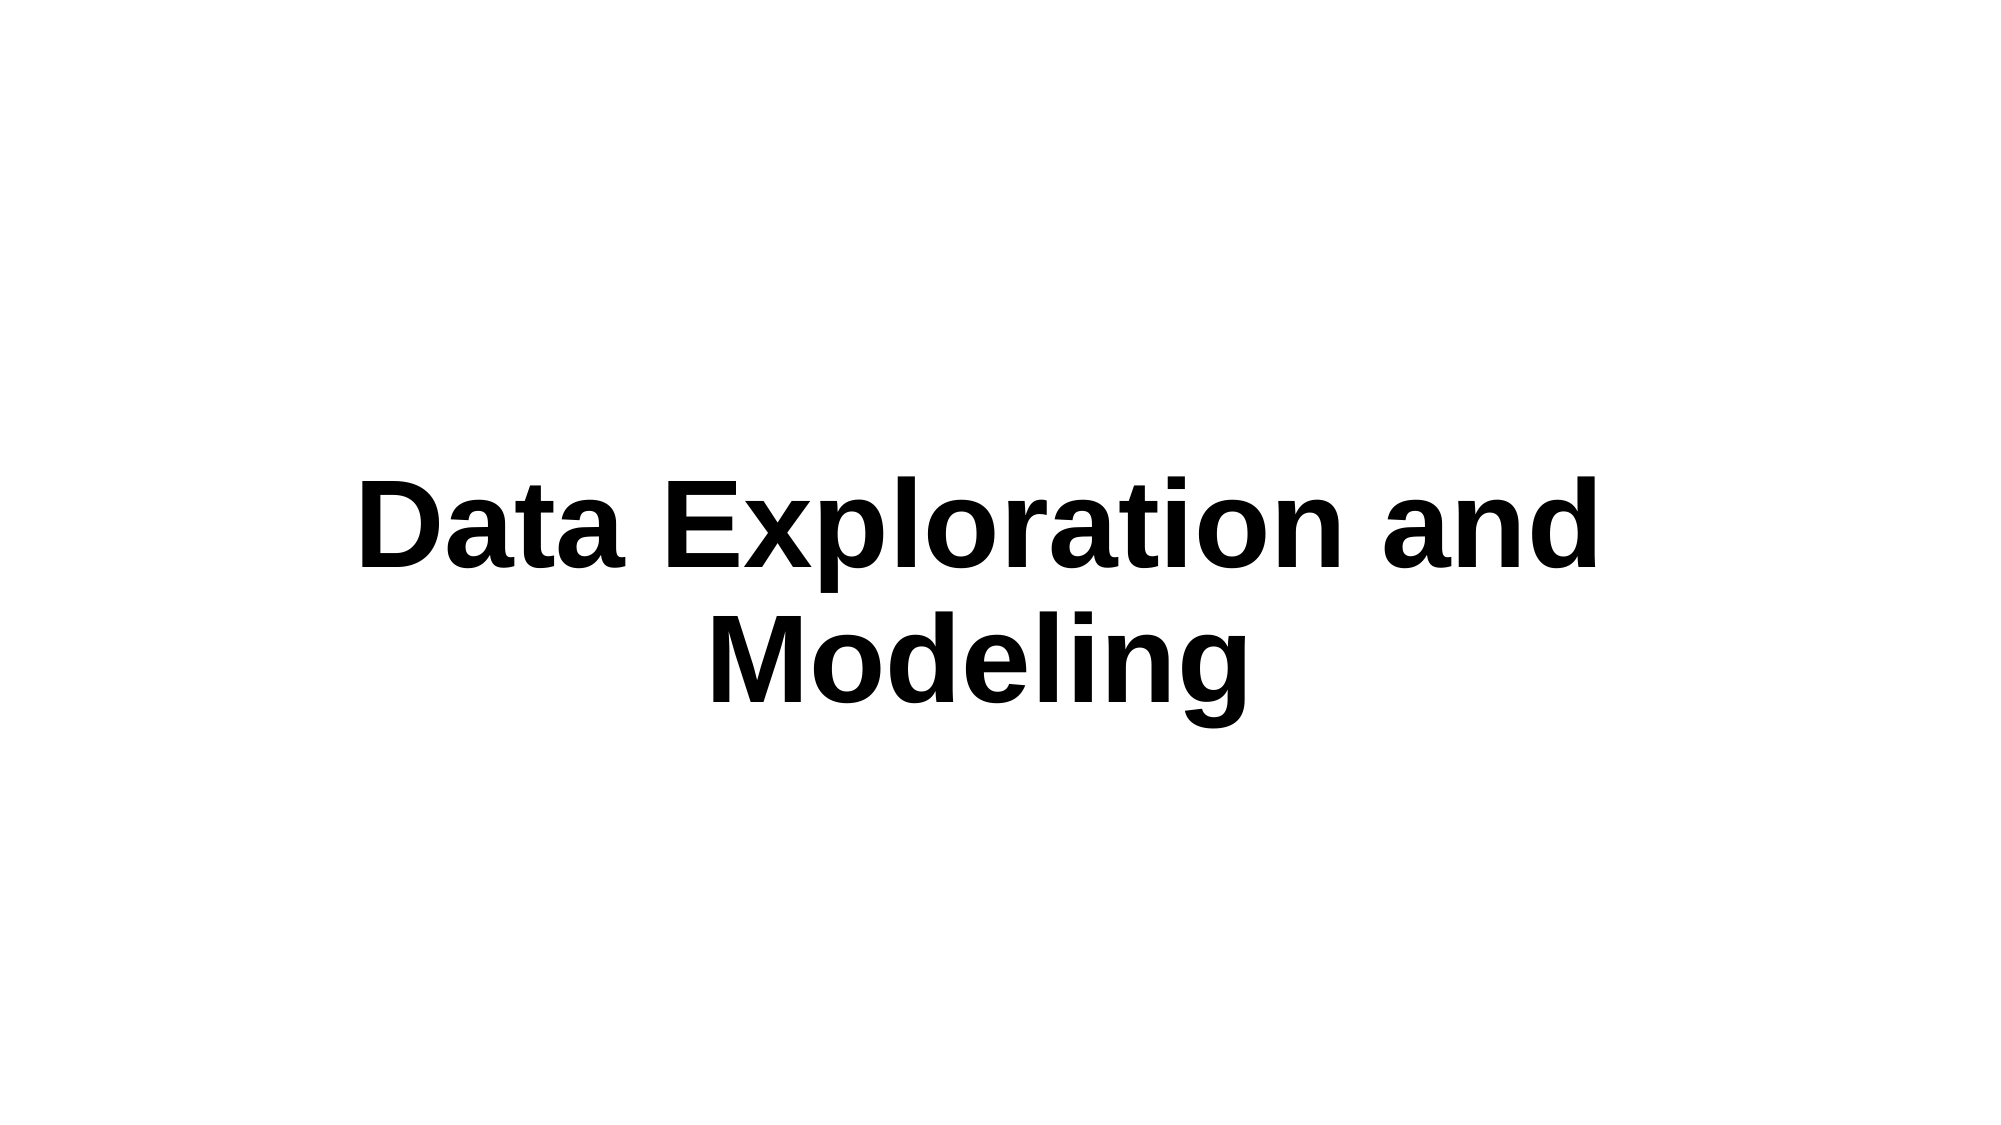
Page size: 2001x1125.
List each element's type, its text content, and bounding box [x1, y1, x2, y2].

title Data Exploration and Modeling [229, 345, 1730, 738]
